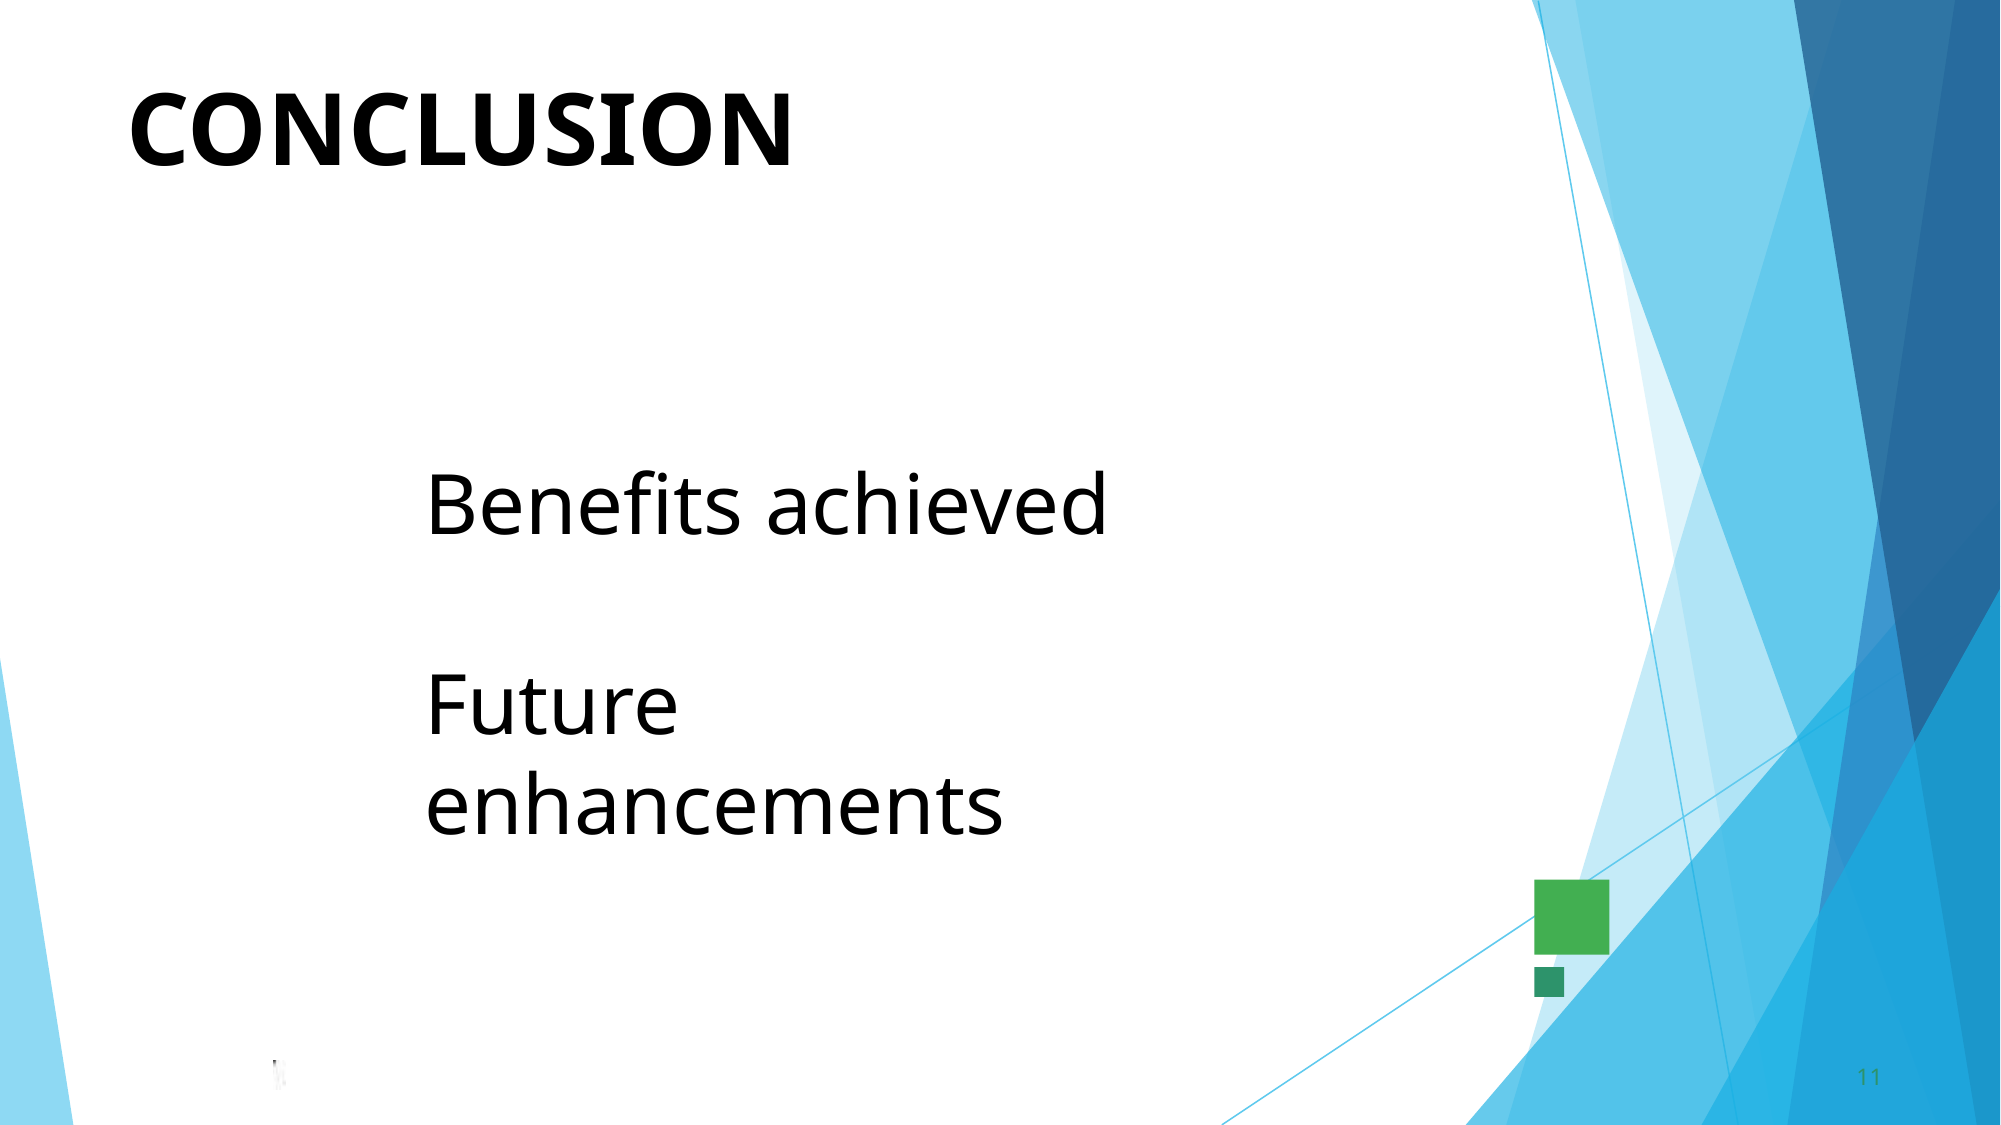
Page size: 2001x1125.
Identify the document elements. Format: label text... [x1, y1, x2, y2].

picture [273, 1060, 286, 1090]
text_box [1534, 879, 1610, 955]
text_box [1534, 967, 1565, 997]
title CONCLUSION [123, 62, 876, 254]
text_box Benefits achieved Future enhancements [409, 443, 1191, 859]
text_box 11 [1849, 1061, 1888, 1095]
